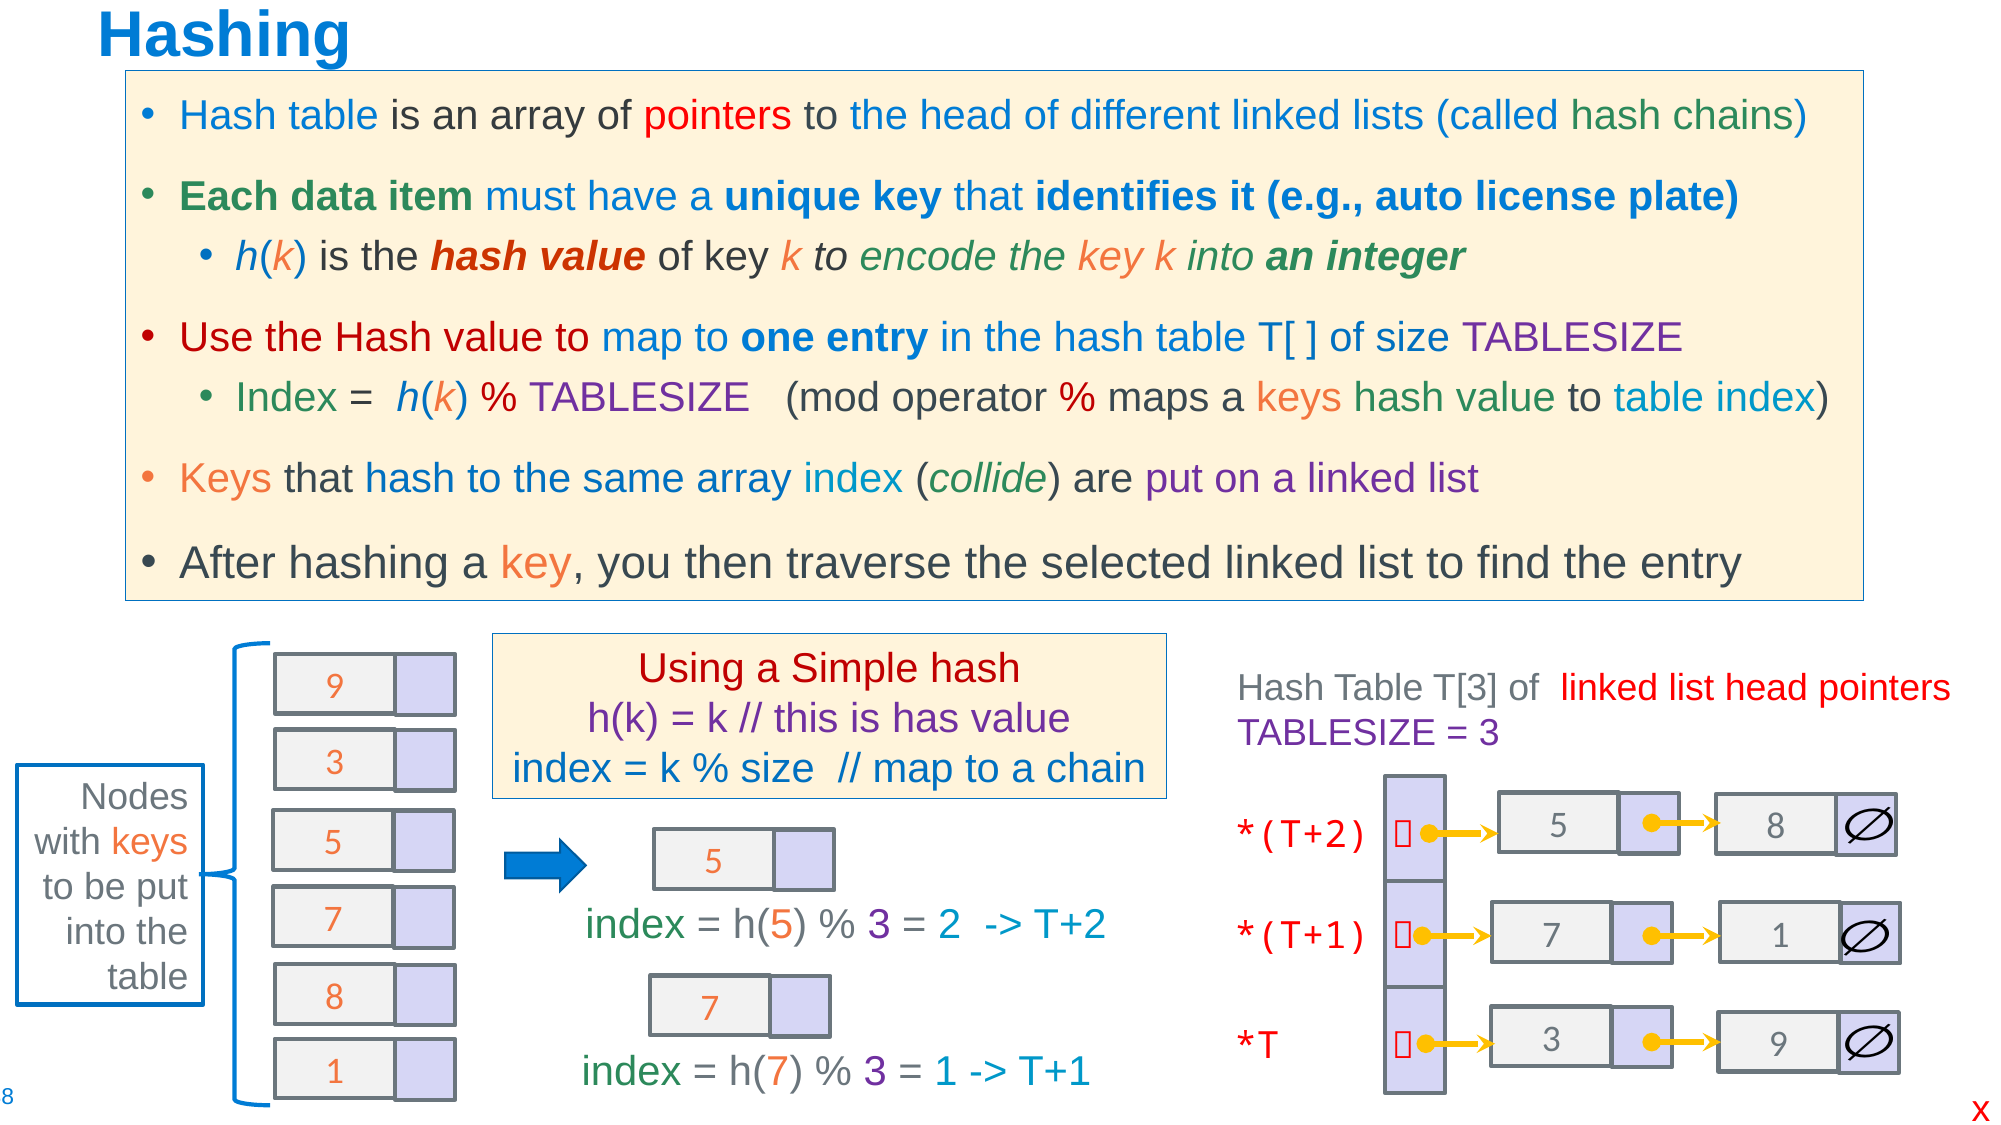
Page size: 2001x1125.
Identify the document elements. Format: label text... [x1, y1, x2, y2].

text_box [16, 643, 456, 1106]
title Hashing [82, 19, 1808, 78]
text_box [492, 633, 1167, 1102]
list Hash table is an array of pointers to the head of different linked lists (called hash chains) Each data item must have a unique key that identifies it (e.g., auto license plate) h(k) is the hash value of key k to encode the key k into an integer Use the Hash value to map to one entry in the hash table T[ ] of size TABLESIZE Index = h(k) % TABLESIZE (mod operator % maps a keys hash value to table index) Keys that hash to the same array index (collide) are put on a linked list After hashing a key, you then traverse the selected linked list to find the entry [125, 70, 1864, 601]
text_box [1218, 655, 1971, 1094]
text_box x [1956, 1076, 2000, 1125]
